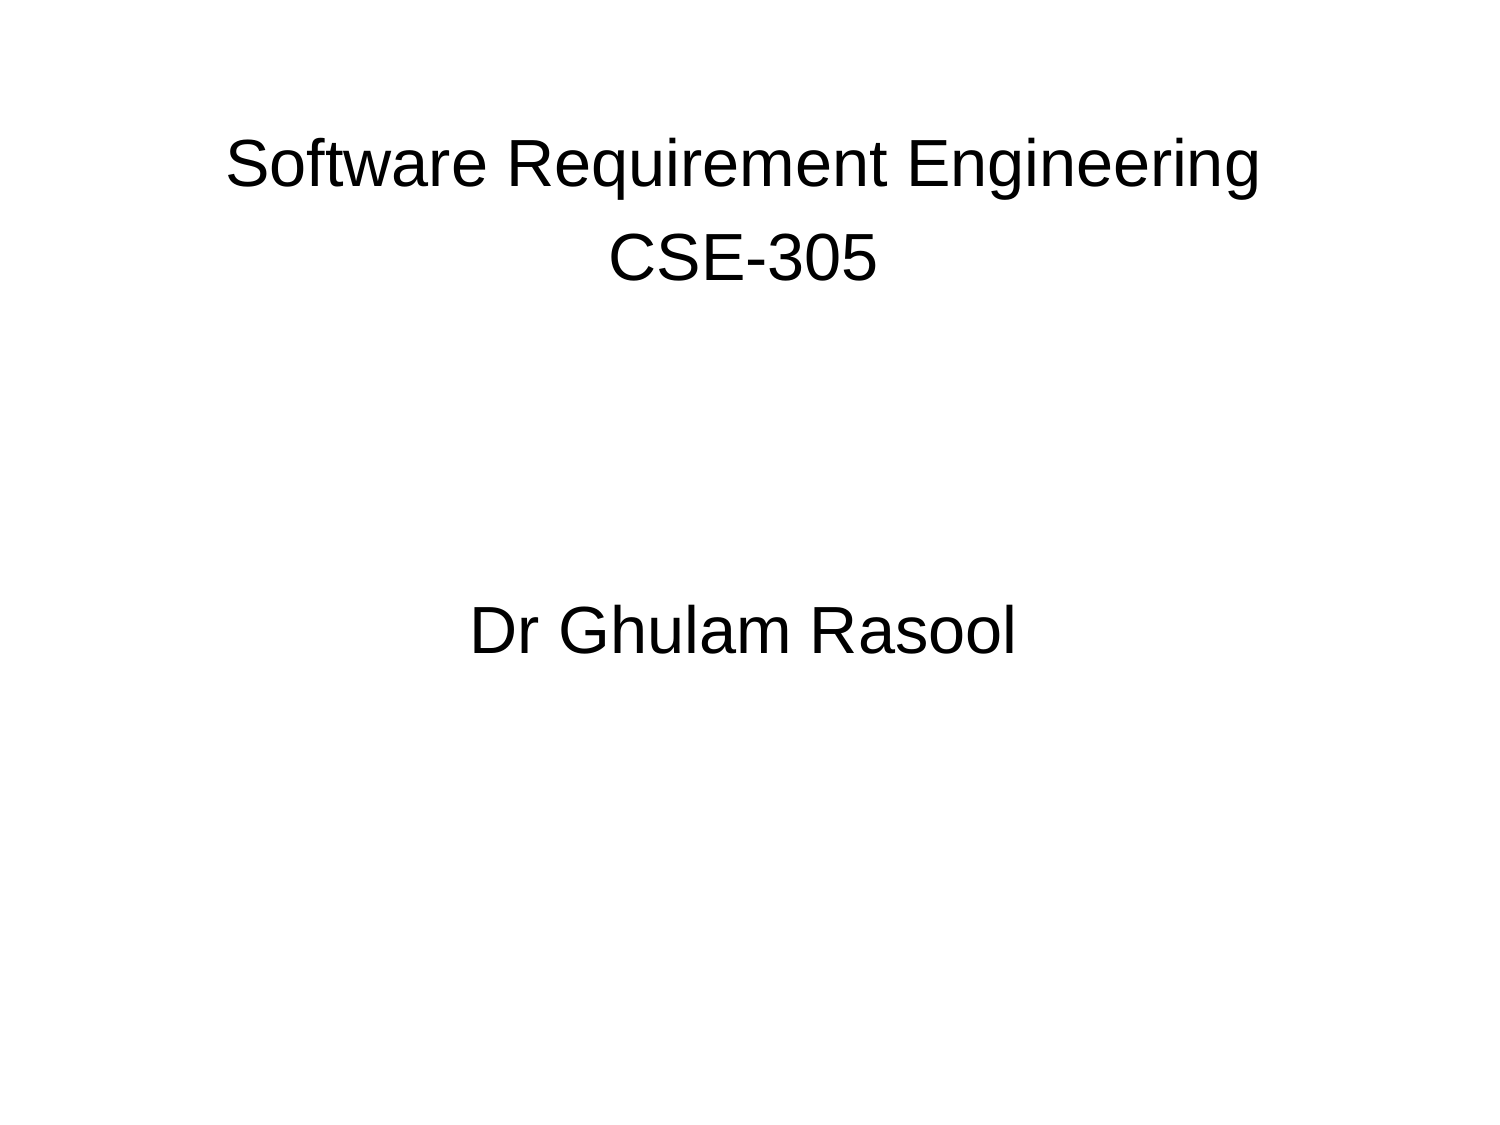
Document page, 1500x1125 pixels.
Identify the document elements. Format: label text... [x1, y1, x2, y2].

subtitle Software Requirement Engineering CSE-305 Dr Ghulam Rasool [87, 112, 1400, 1063]
